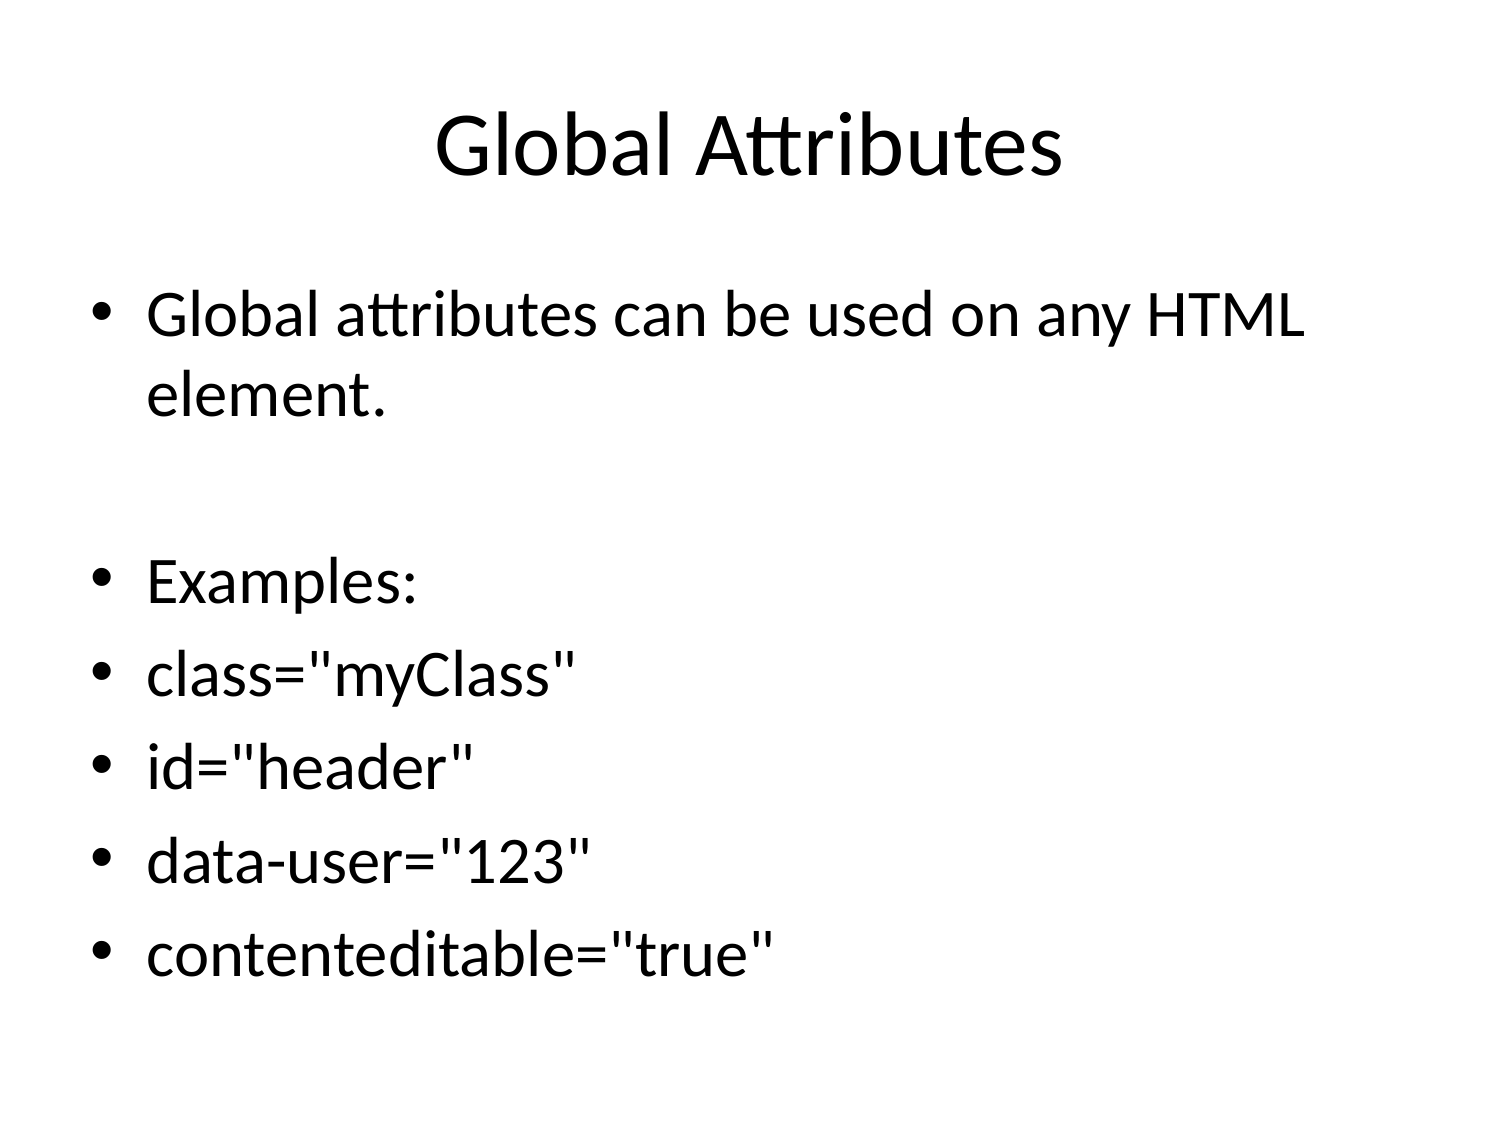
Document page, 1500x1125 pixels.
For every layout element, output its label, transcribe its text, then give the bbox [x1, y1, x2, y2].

title Global Attributes [75, 45, 1425, 233]
list Global attributes can be used on any HTML element. Examples: class="myClass" id="header" data-user="123" contenteditable="true" [75, 262, 1425, 1005]
